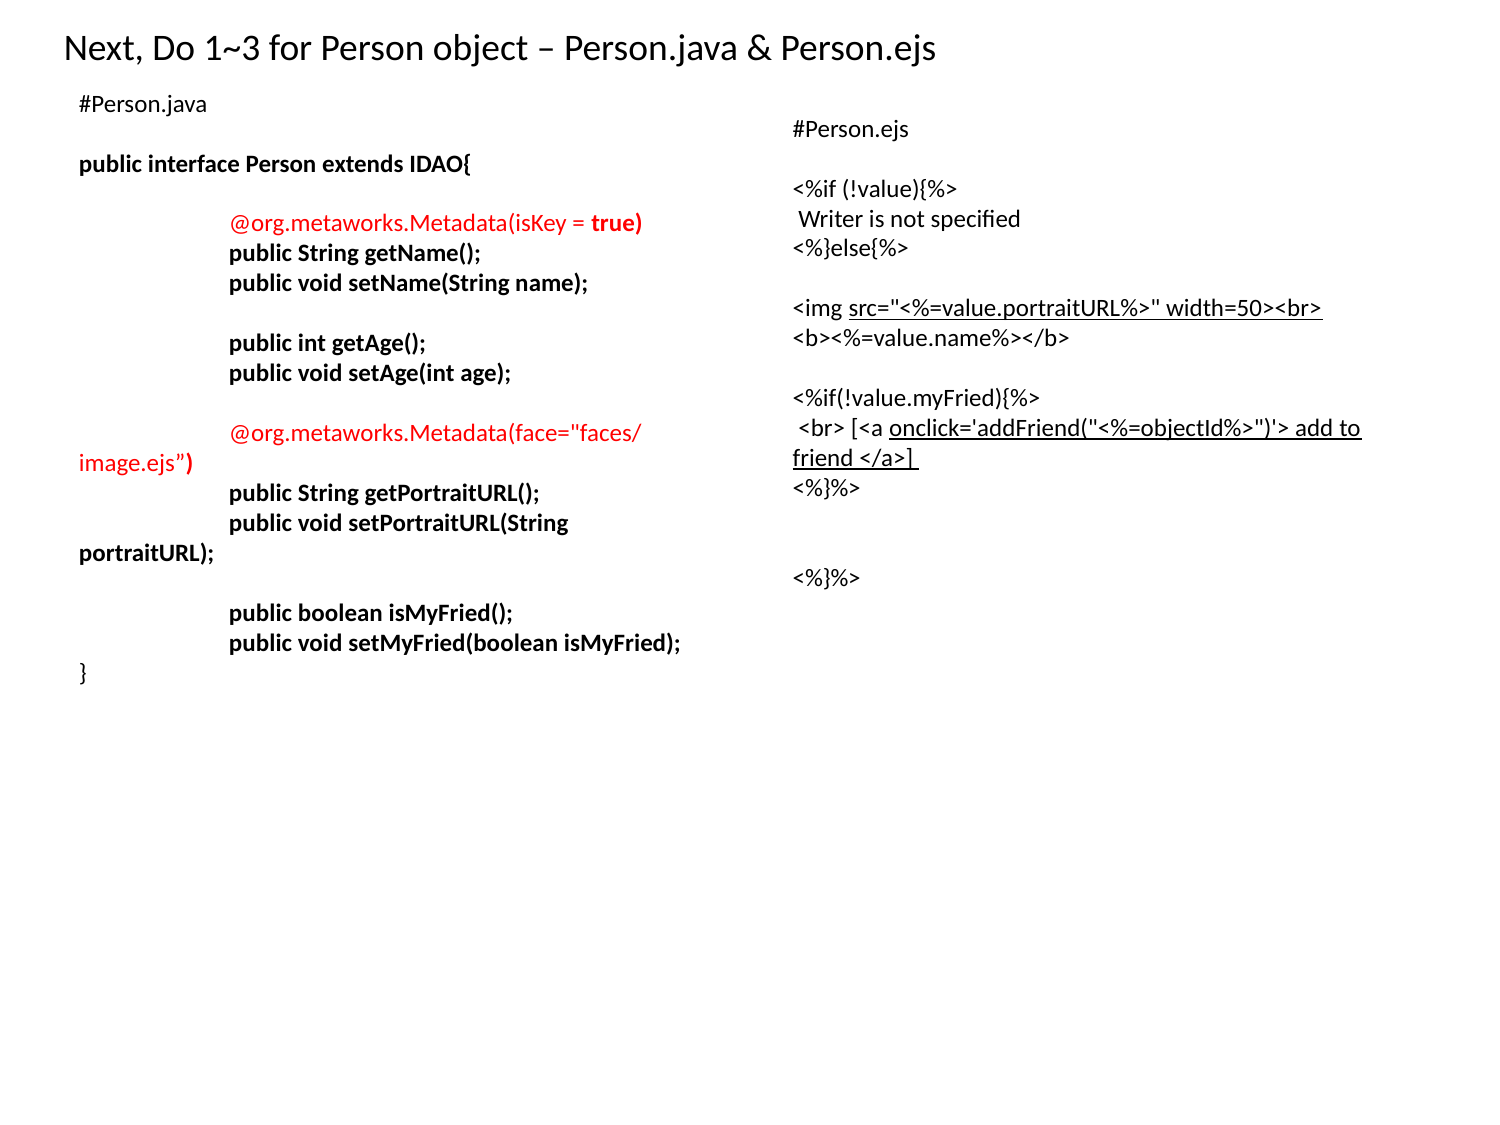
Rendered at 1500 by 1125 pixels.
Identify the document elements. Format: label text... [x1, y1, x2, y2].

text_box Next, Do 1~3 for Person object – Person.java & Person.ejs [49, 15, 953, 76]
text_box #Person.ejs <%if (!value){%> Writer is not specified <%}else{%> <img src="<%=value.portraitURL%>" width=50><br> <b><%=value.name%></b> <%if(!value.myFried){%> <br> [<a onclick='addFriend("<%=objectId%>")'> add to friend </a>] <%}%> <%}%> [777, 104, 1435, 599]
text_box #Person.java public interface Person extends IDAO{ @org.metaworks.Metadata(isKey = true) public String getName(); public void setName(String name); public int getAge(); public void setAge(int age); @org.metaworks.Metadata(face="faces/image.ejs”) public String getPortraitURL(); public void setPortraitURL(String portraitURL); public boolean isMyFried(); public void setMyFried(boolean isMyFried); } [64, 79, 721, 694]
